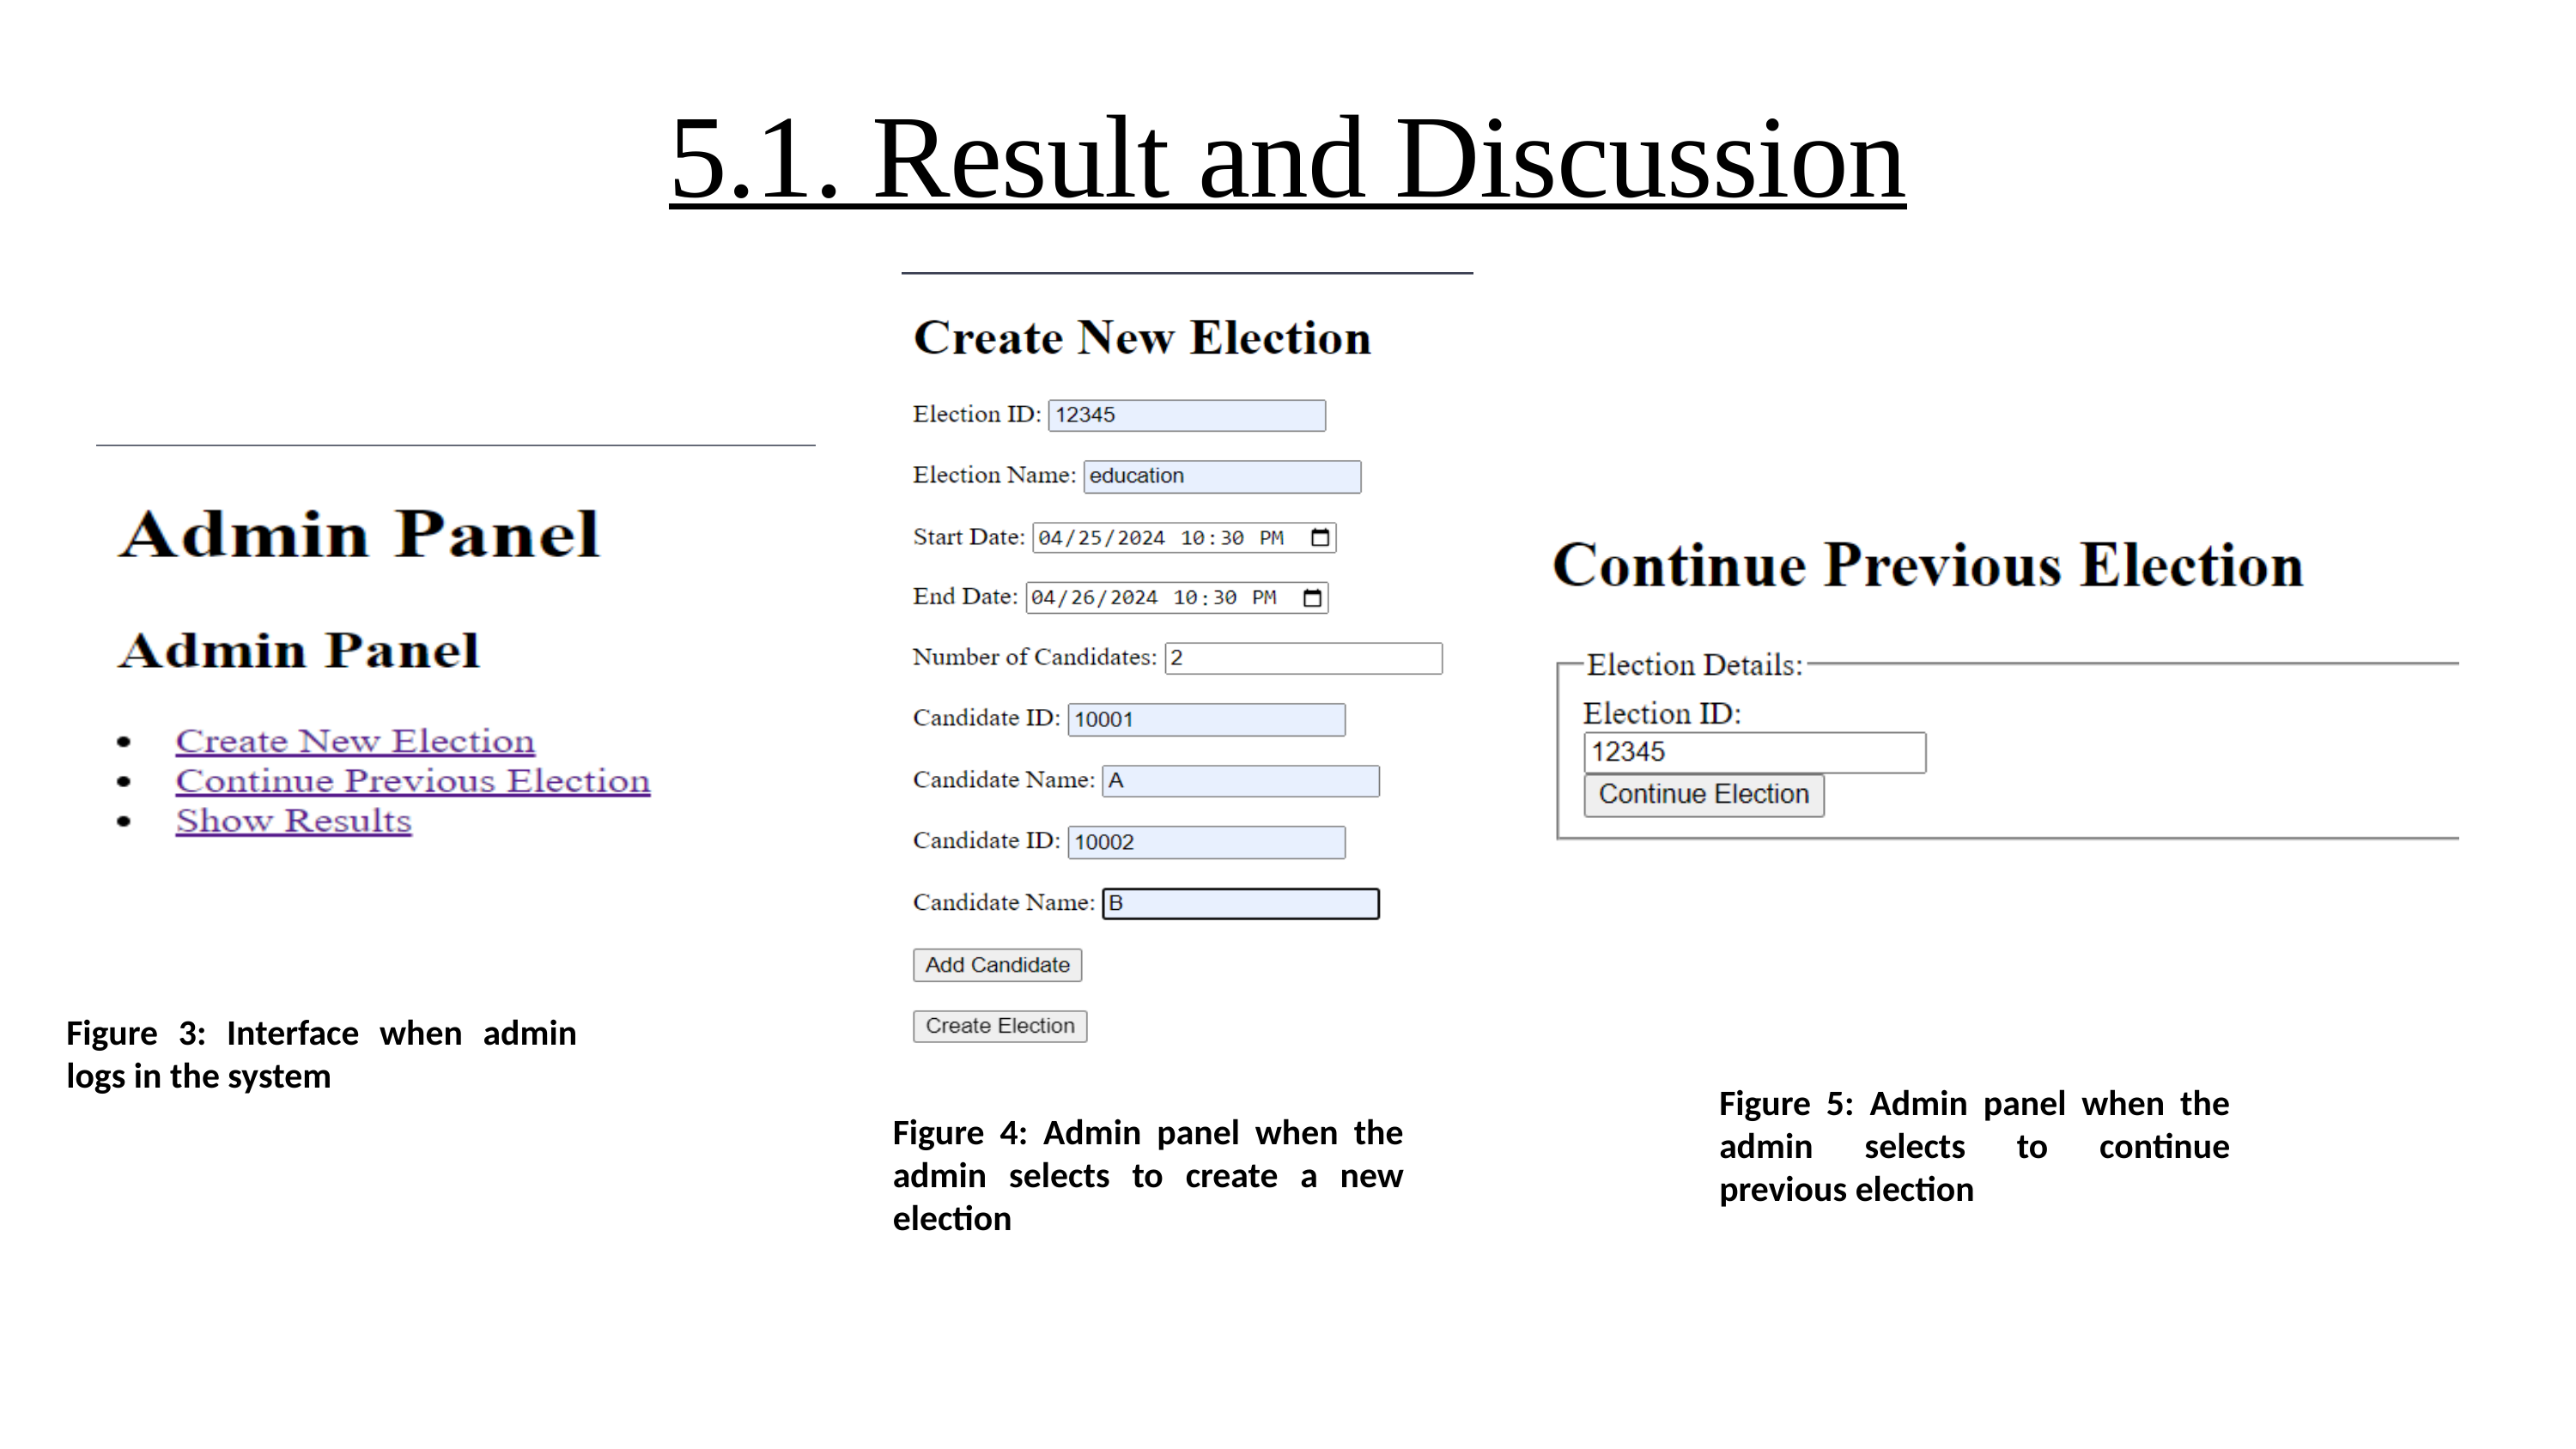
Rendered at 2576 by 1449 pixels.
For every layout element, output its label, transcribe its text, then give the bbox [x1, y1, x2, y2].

picture [1545, 530, 2459, 875]
text_box Figure 3: Interface when admin logs in the system [53, 1003, 591, 1102]
text_box 5.1. Result and Discussion [190, 93, 2386, 221]
text_box Figure 4: Admin panel when the admin selects to create a new election [880, 1102, 1417, 1245]
picture [96, 445, 816, 902]
text_box Figure 5: Admin panel when the admin selects to continue previous election [1706, 1073, 2244, 1216]
picture [901, 272, 1474, 1074]
